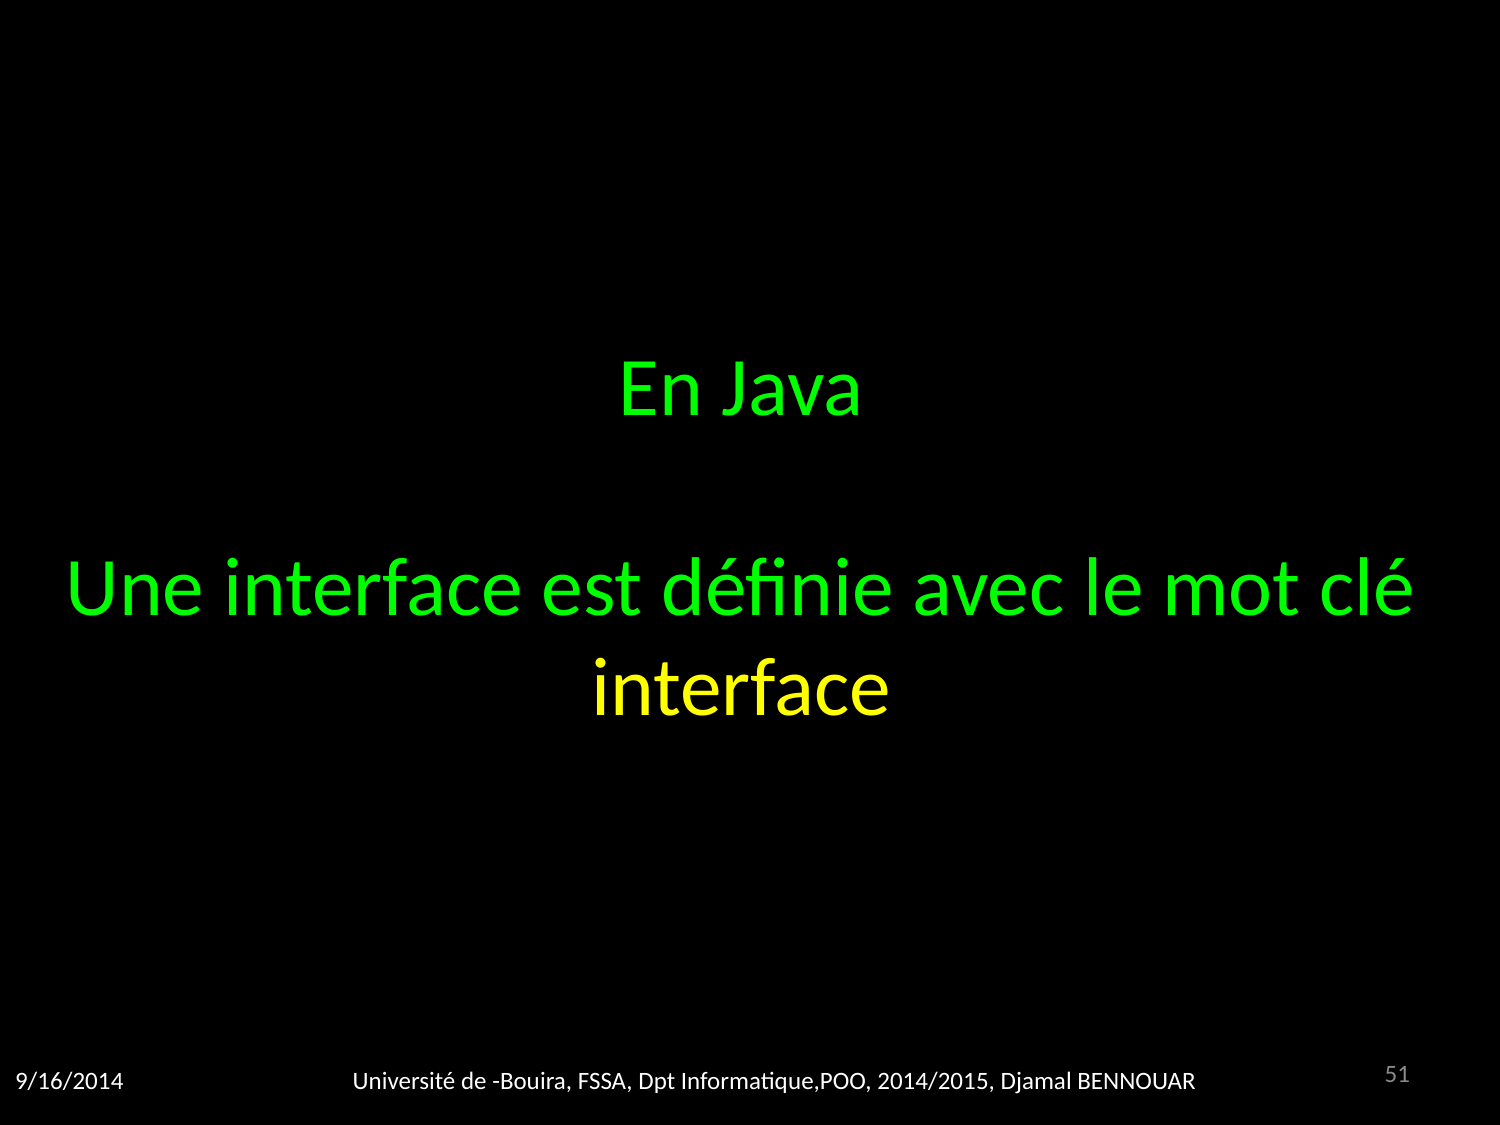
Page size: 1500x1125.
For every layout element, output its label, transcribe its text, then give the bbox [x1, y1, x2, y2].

footer Université de -Bouira, FSSA, Dpt Informatique,POO, 2014/2015, Djamal BENNOUAR [174, 1050, 1375, 1110]
text_box En Java Une interface est définie avec le mot clé interface [37, 324, 1446, 840]
slide_number 51 [1074, 1042, 1425, 1103]
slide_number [0, 1050, 174, 1110]
